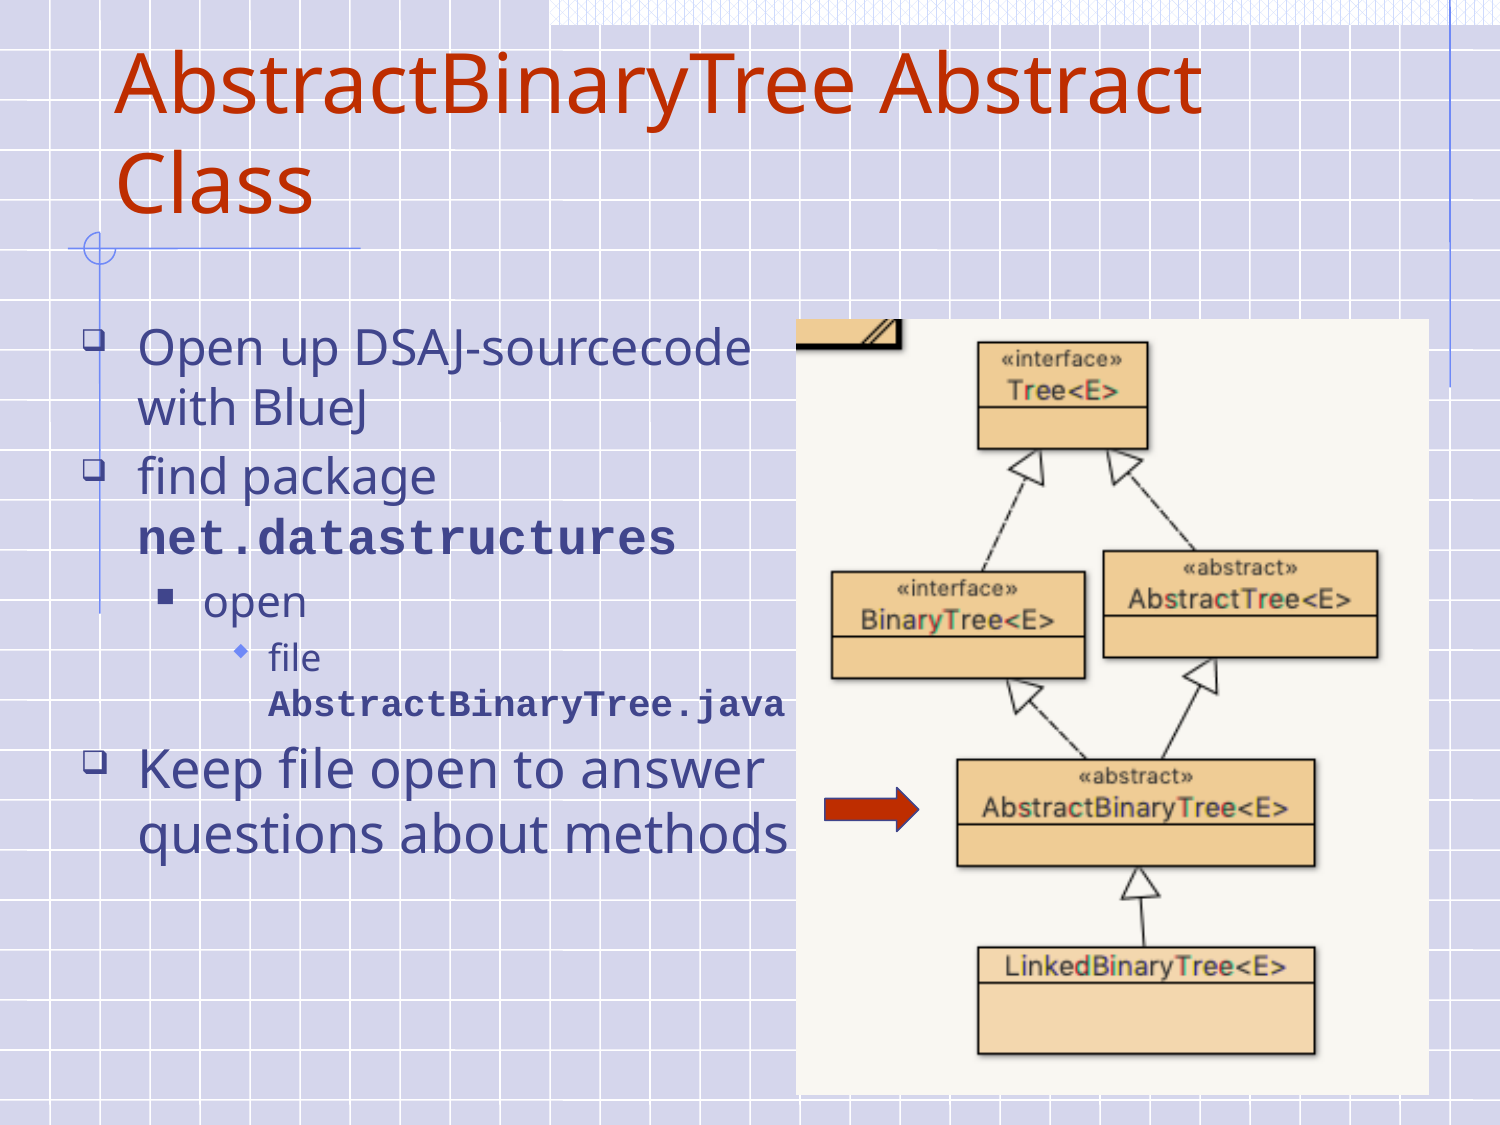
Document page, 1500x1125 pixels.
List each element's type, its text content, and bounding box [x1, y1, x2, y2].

list Open up DSAJ-sourcecode with BlueJ find package net.datastructures open file AbstractBinaryTree.java Keep file open to answer questions about methods [65, 307, 825, 900]
picture [796, 318, 1429, 1095]
title AbstractBinaryTree Abstract Class [99, 50, 1375, 238]
